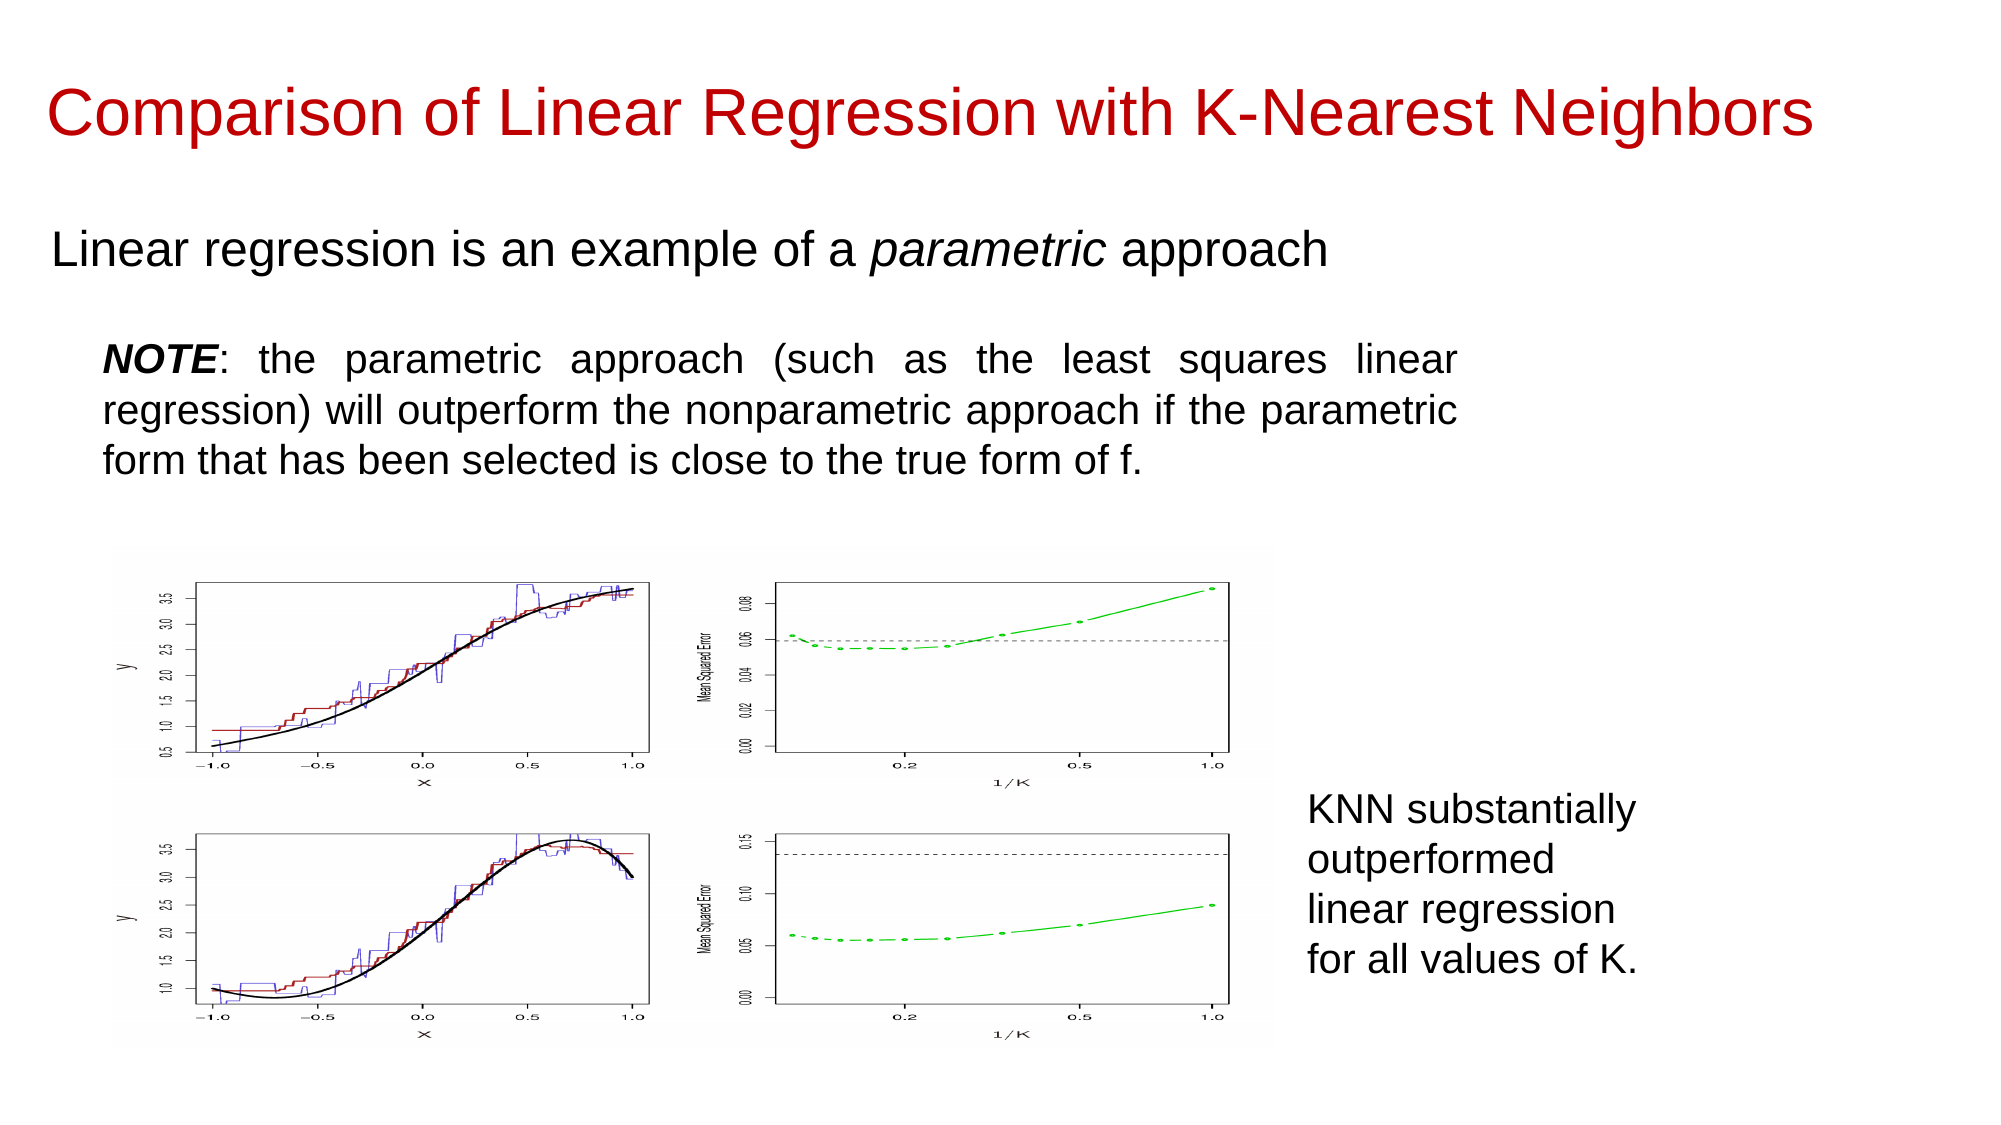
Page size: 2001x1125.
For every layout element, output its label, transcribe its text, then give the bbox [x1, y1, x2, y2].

text_box KNN substantially outperformed linear regression for all values of K. [1292, 774, 1655, 990]
text_box Comparison of Linear Regression with K-Nearest Neighbors [31, 61, 1875, 157]
text_box NOTE: the parametric approach (such as the least squares linear regression) will outperform the nonparametric approach if the parametric form that has been selected is close to the true form of f. [87, 324, 1474, 490]
picture [112, 546, 1275, 1051]
text_box Linear regression is an example of a parametric approach [36, 208, 1474, 284]
